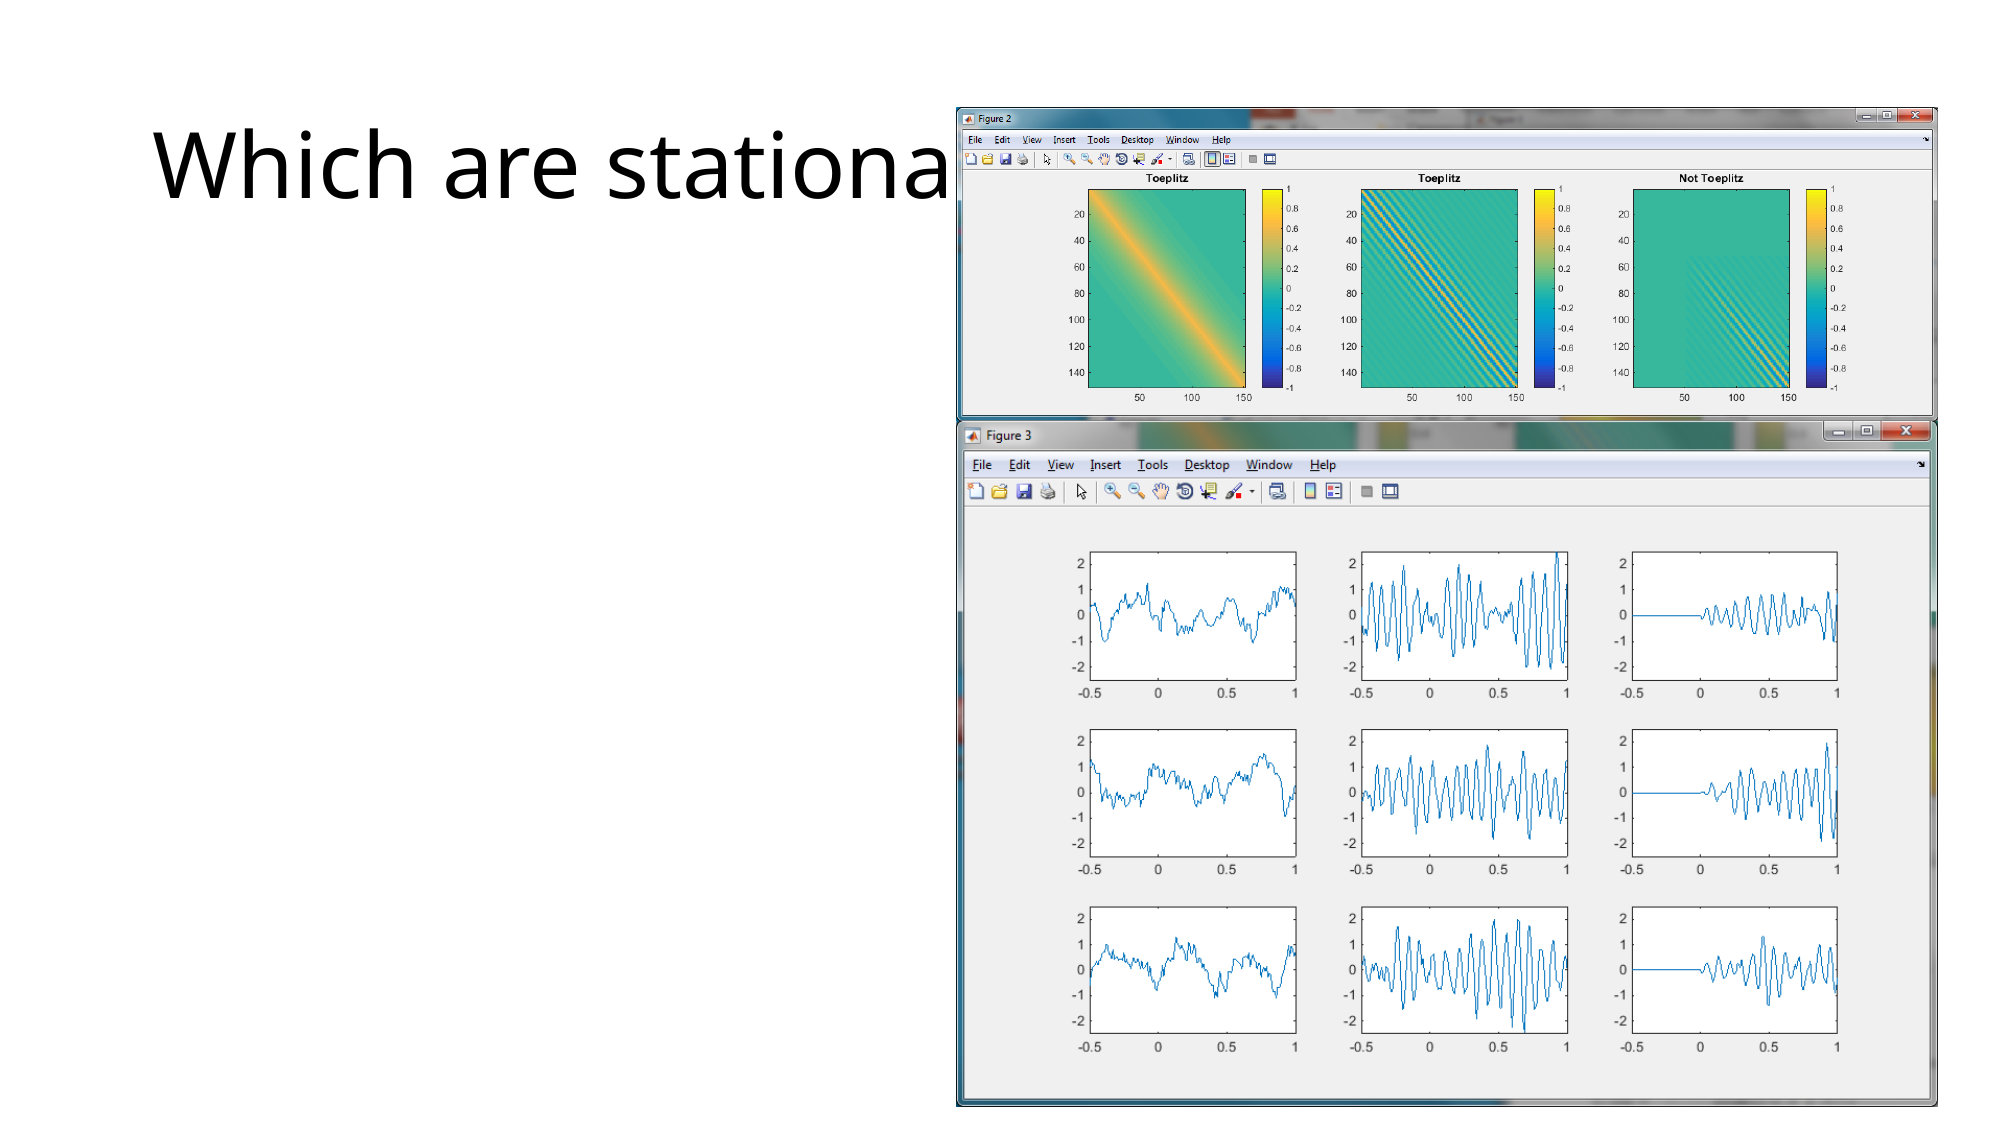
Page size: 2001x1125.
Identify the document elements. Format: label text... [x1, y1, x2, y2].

picture [956, 107, 1938, 1107]
title Which are stationary? [137, 59, 1863, 278]
